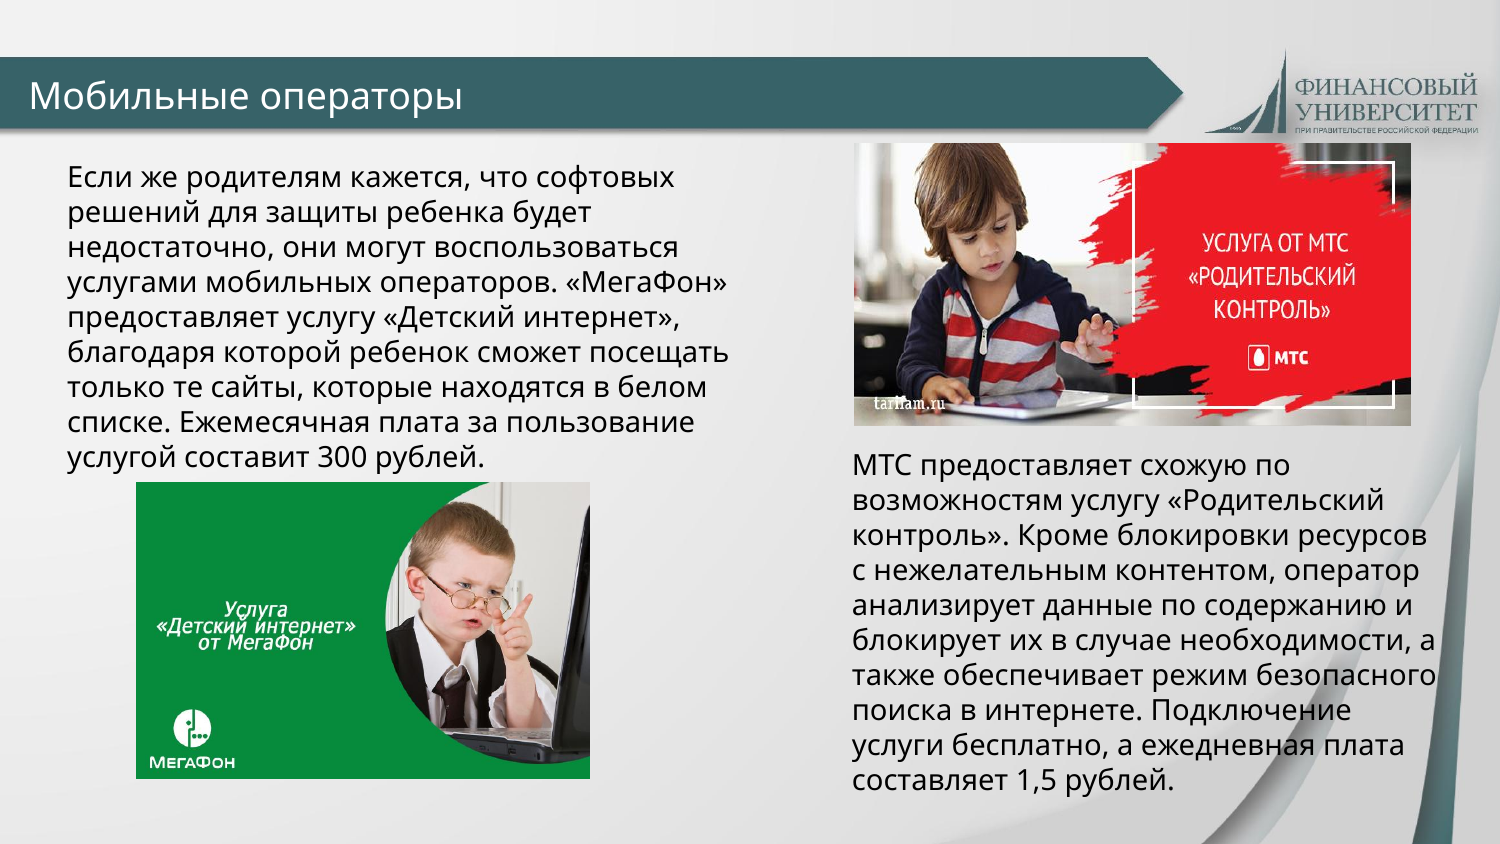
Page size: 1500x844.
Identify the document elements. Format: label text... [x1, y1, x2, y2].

text_box МТС предоставляет схожую по возможностям услугу «Родительский контроль». Кроме блокировки ресурсов с нежелательным контентом, оператор анализирует данные по содержанию и блокирует их в случае необходимости, а также обеспечивает режим безопасного поиска в интернете. Подключение услуги бесплатно, а ежедневная плата составляет 1,5 рублей. [836, 431, 1464, 812]
text_box Если же родителям кажется, что софтовых решений для защиты ребенка будет недостаточно, они могут воспользоваться услугами мобильных операторов. «МегаФон» предоставляет услугу «Детский интернет», благодаря которой ребенок сможет посещать только те сайты, которые находятся в белом списке. Ежемесячная плата за пользование услугой составит 300 рублей. [52, 143, 795, 559]
picture [0, 0, 1500, 844]
list Мобильные операторы [13, 44, 998, 144]
